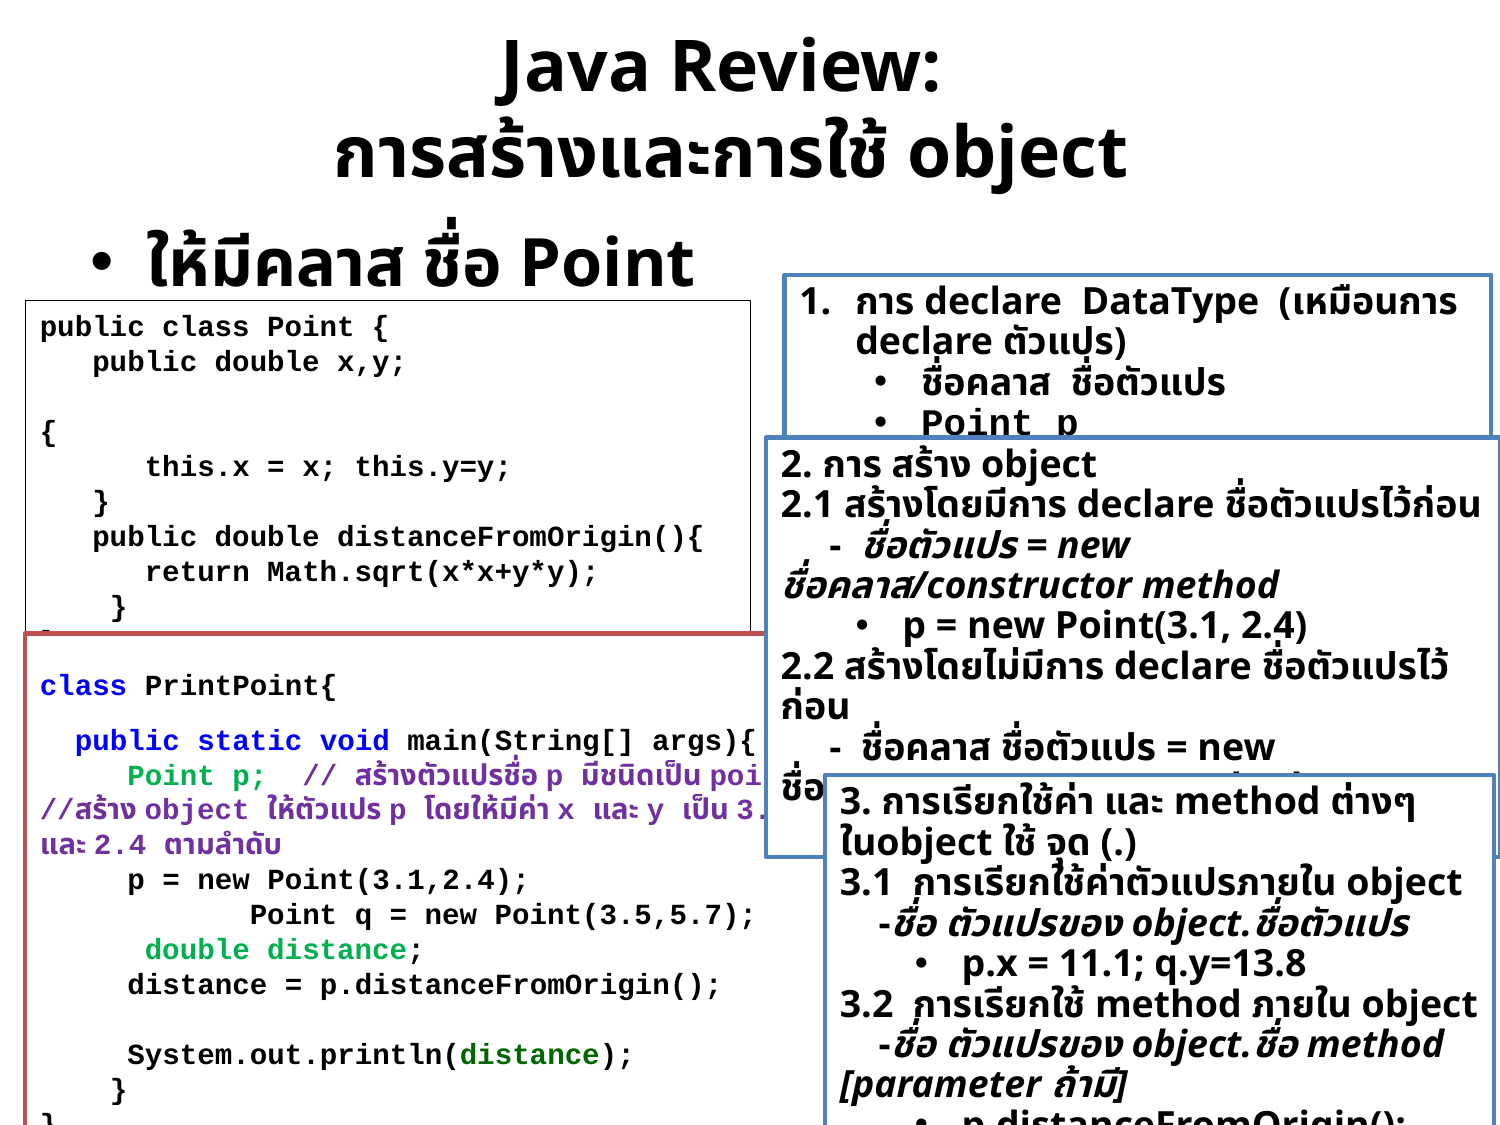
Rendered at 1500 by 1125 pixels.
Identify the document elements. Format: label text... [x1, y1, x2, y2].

text_box 3. การเรียกใช้ค่า และ method ต่างๆ ในobject ใช้ จุด (.) 3.1 การเรียกใช้ค่าตัวแปรภายใน object -ชื่อ ตัวแปรของ object.ชื่อตัวแปร p.x = 11.1; q.y=13.8 3.2 การเรียกใช้ method ภายใน object -ชื่อ ตัวแปรของ object.ชื่อ method [parameter ถ้ามี] p.distanceFromOrigin(); [823, 773, 1496, 1125]
title Java Review: การสร้างและการใช้ object [37, 12, 1425, 200]
list ให้มีคลาส ชื่อ Point [75, 212, 1425, 631]
text_box public class Point { public double x,y; { this.x = x; this.y=y; } public double distanceFromOrigin(){ return Math.sqrt(x*x+y*y); } } [23, 298, 752, 631]
text_box การ declare DataType (เหมือนการ declare ตัวแปร) ชื่อคลาส ชื่อตัวแปร Point p [782, 273, 1493, 435]
text_box 2. การ สร้าง object 2.1 สร้างโดยมีการ declare ชื่อตัวแปรไว้ก่อน - ชื่อตัวแปร = new ชื่อคลาส/constructor method p = new Point(3.1, 2.4) 2.2 สร้างโดยไม่มีการ declare ชื่อตัวแปรไว้ก่อน - ชื่อคลาส ชื่อตัวแปร = new ชื่อคลาส/constructor method Point q = new Point(3.5,5.7) [764, 435, 1500, 859]
text_box class PrintPoint{ public static void main(String[] args){ Point p; // สร้างตัวแปรชื่อ p มีชนิดเป็น point //สร้าง object ให้ตัวแปร p โดยให้มีค่า x และ y เป็น 3.1 และ 2.4 ตามลำดับ p = new Point(3.1,2.4); Point q = new Point(3.5,5.7); double distance; distance = p.distanceFromOrigin(); System.out.println(distance); } } [23, 631, 823, 1125]
